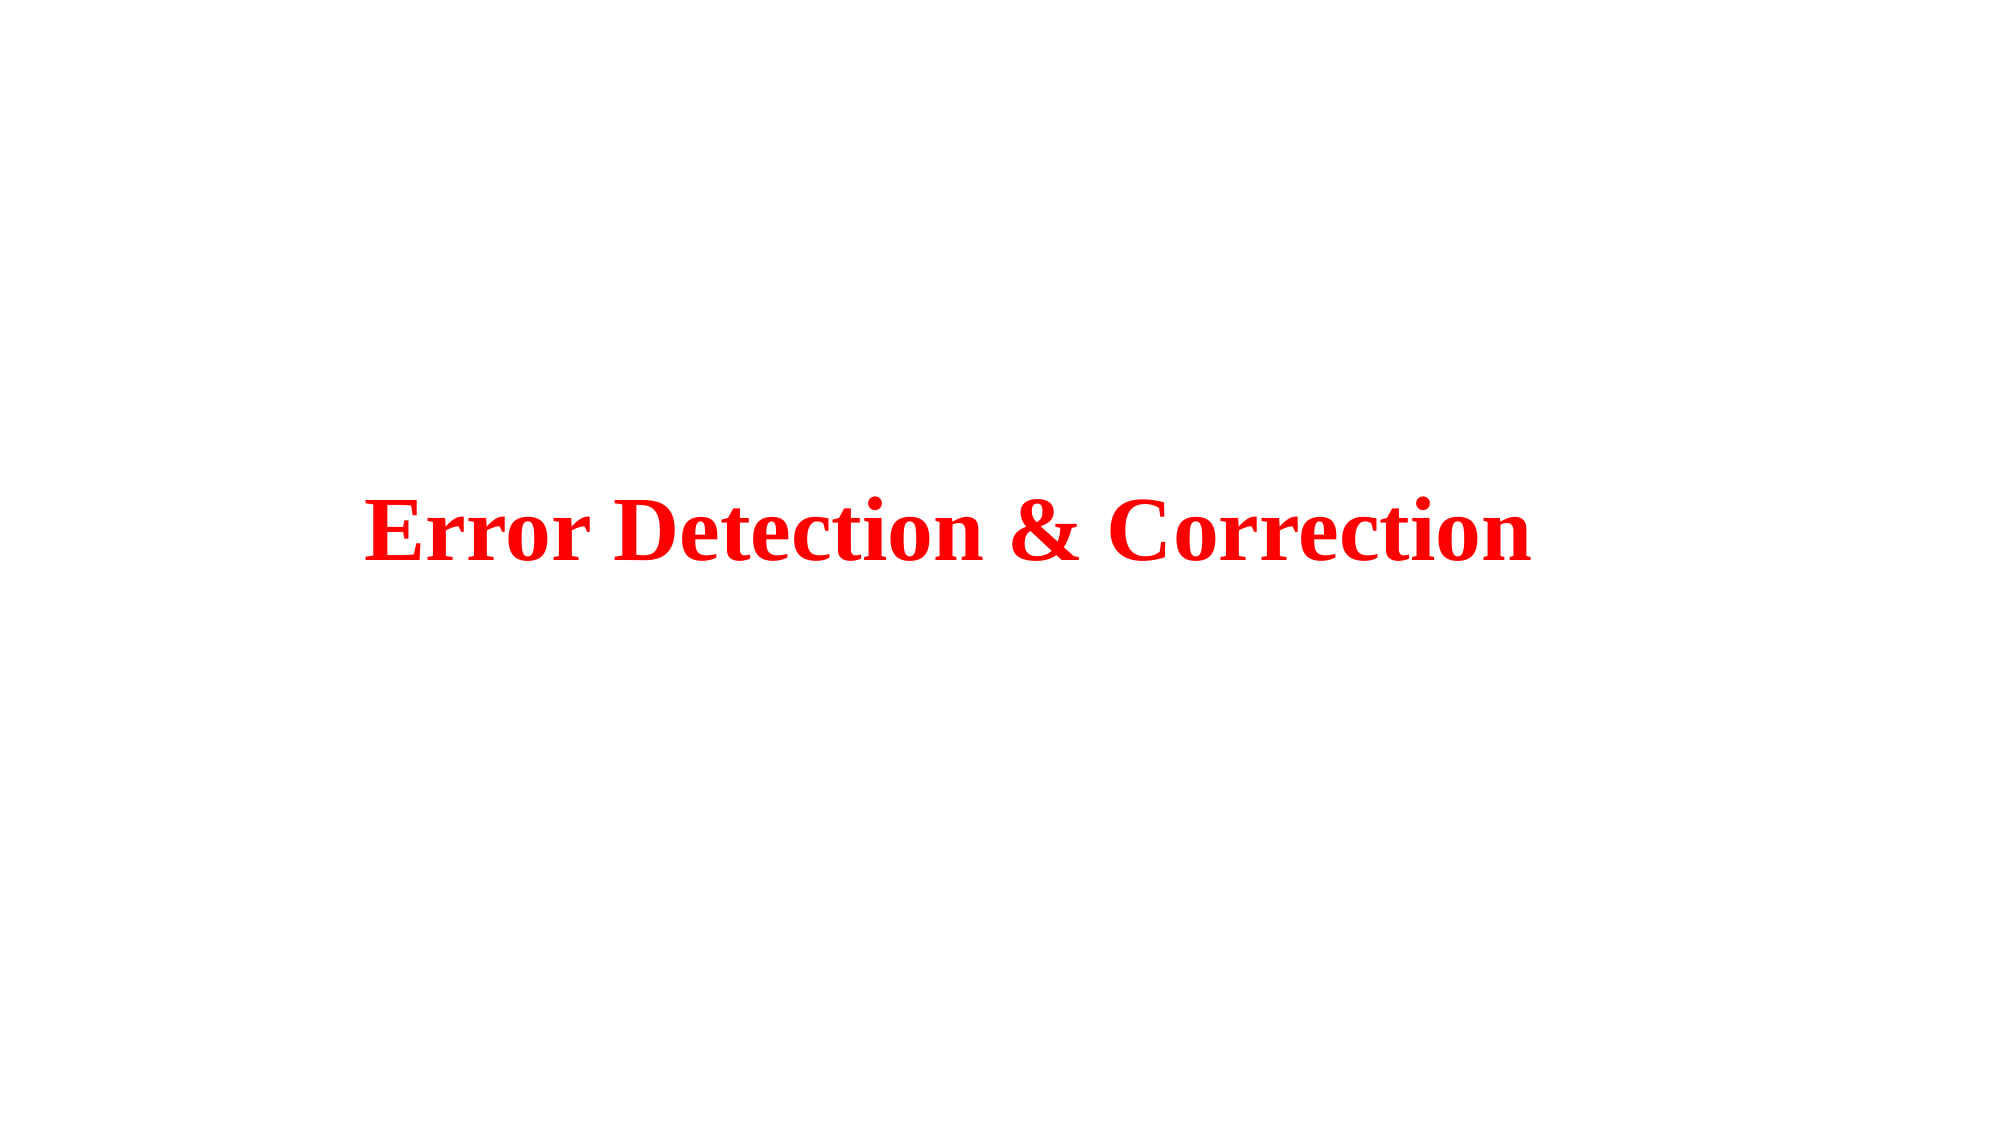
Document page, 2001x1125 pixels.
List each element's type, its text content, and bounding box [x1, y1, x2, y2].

list Error Detection & Correction [137, 299, 1863, 1014]
